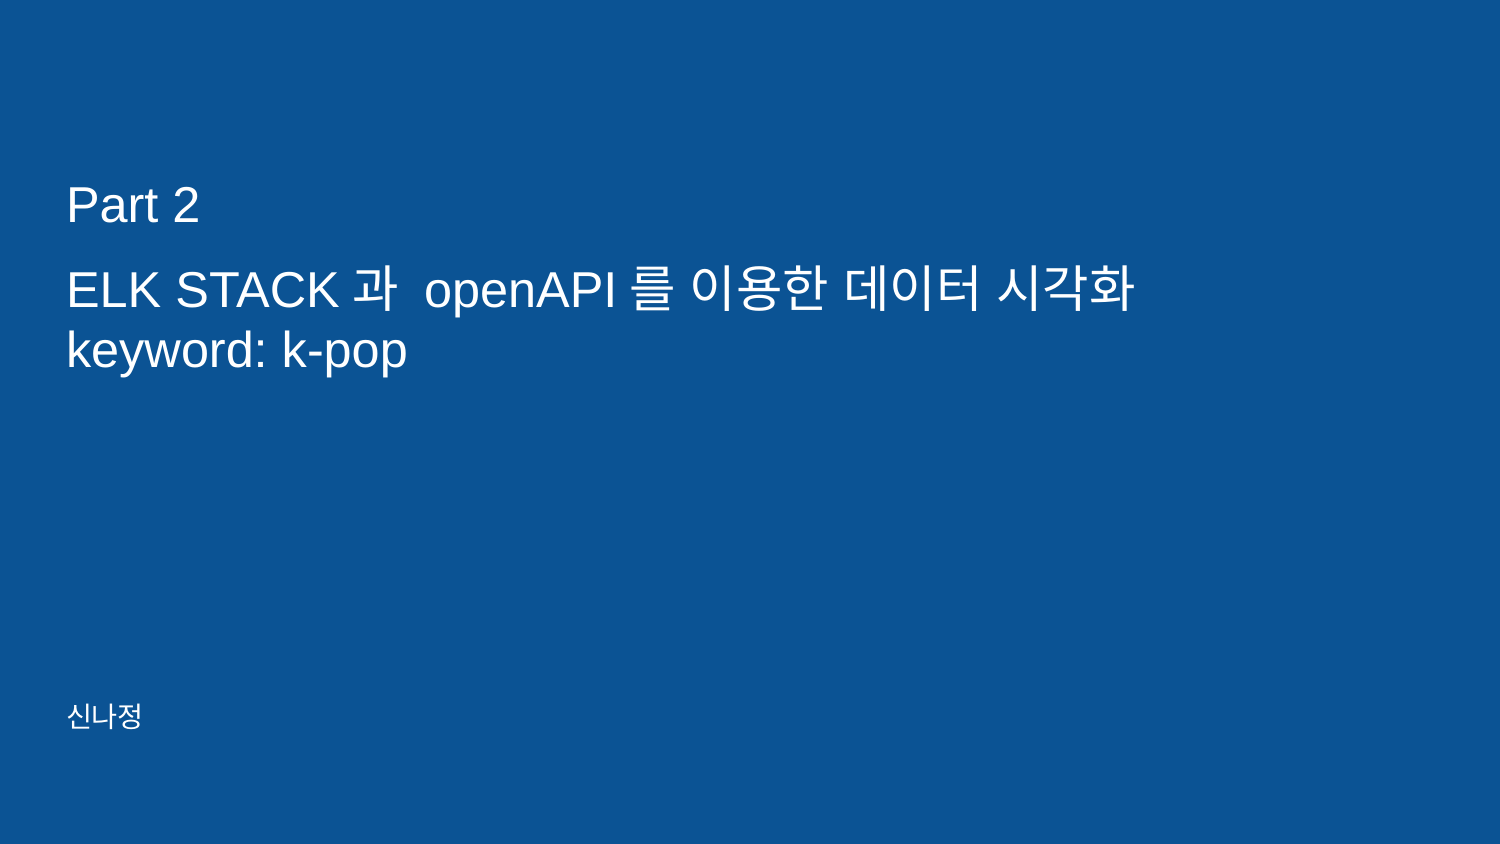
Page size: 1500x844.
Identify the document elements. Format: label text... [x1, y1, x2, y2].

list Part 2 ELK STACK과 openAPI를 이용한 데이터 시각화 keyword: k-pop 신나정 [51, 148, 1449, 750]
